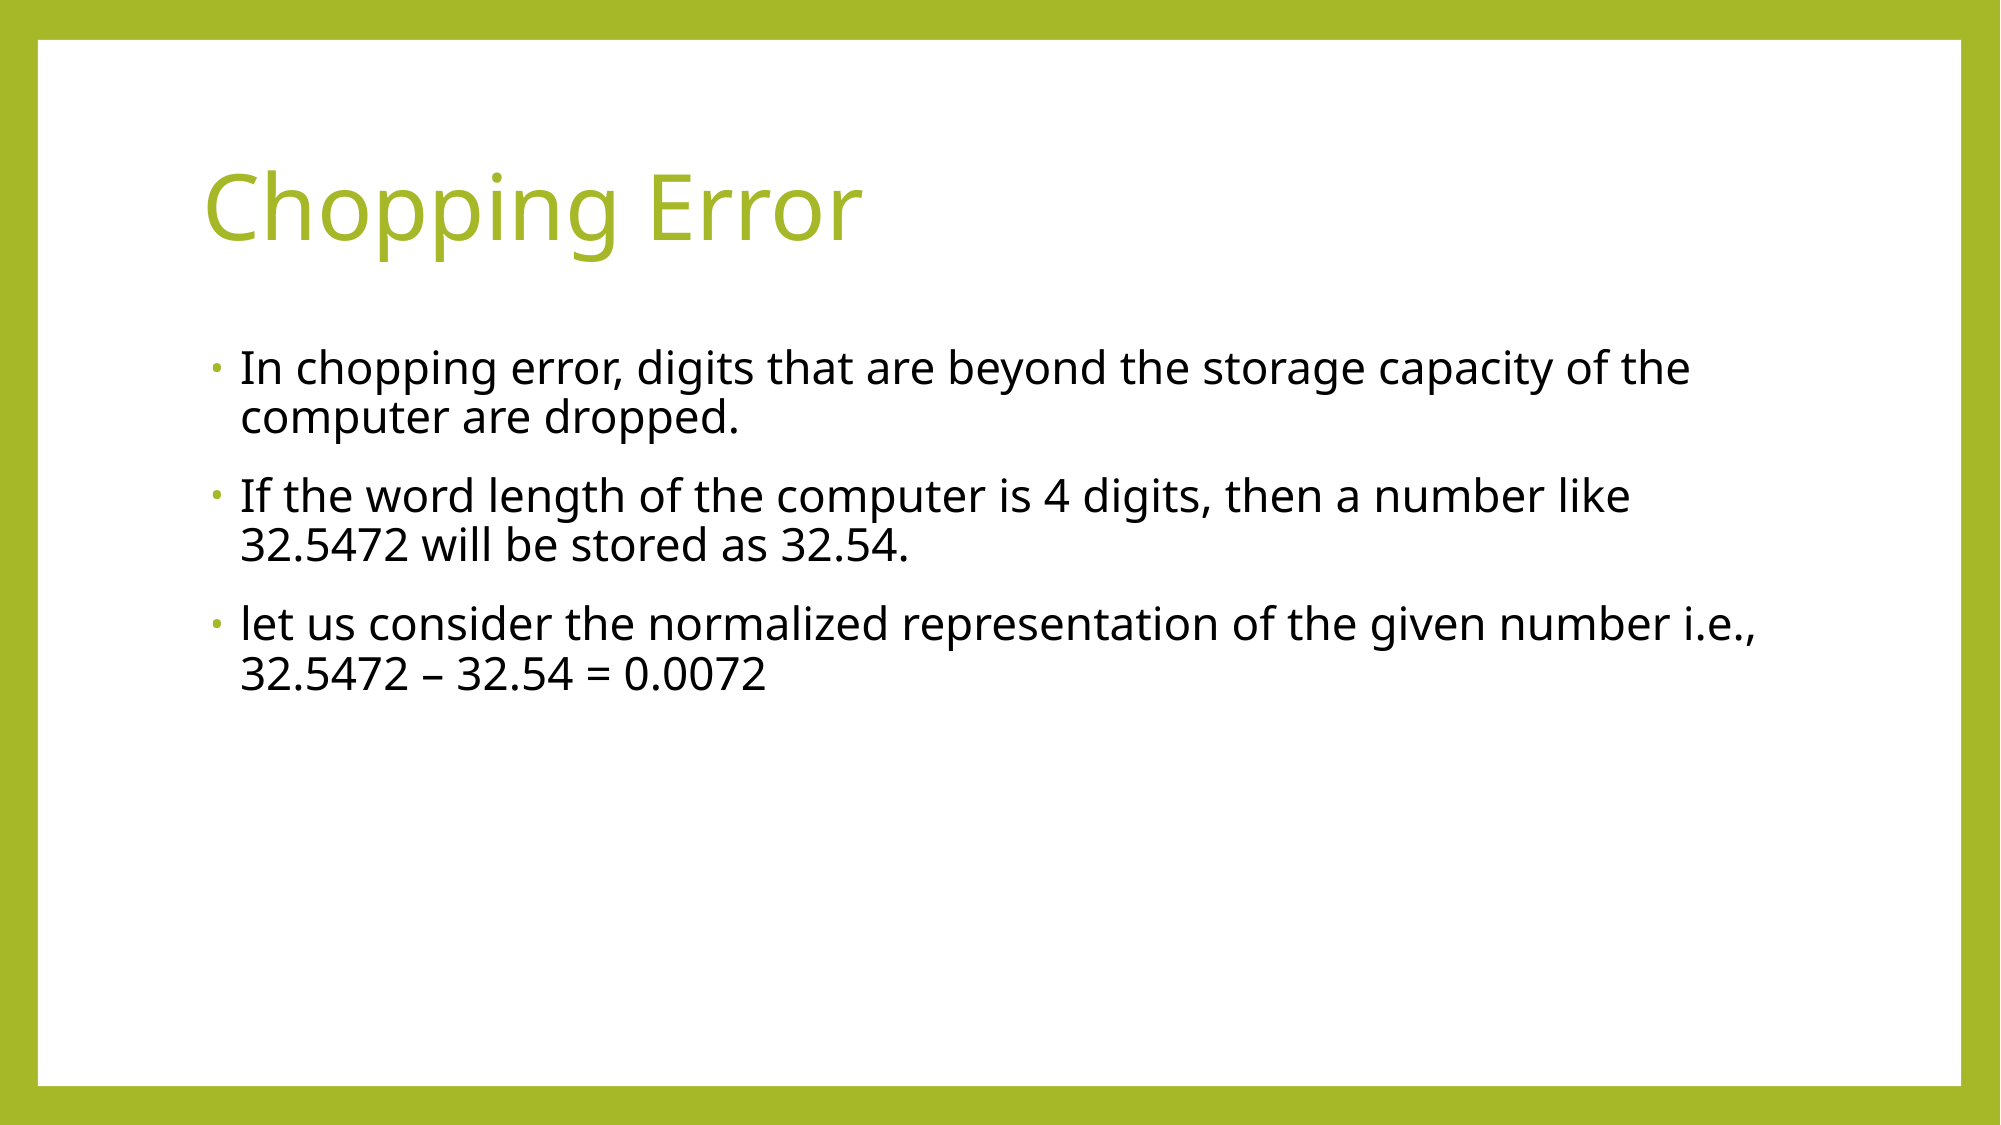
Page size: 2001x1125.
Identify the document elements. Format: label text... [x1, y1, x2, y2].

title Chopping Error [187, 99, 1808, 323]
list In chopping error, digits that are beyond the storage capacity of the computer are dropped. If the word length of the computer is 4 digits, then a number like 32.5472 will be stored as 32.54. let us consider the normalized representation of the given number i.e., 32.5472 – 32.54 = 0.0072 [187, 337, 1808, 1000]
